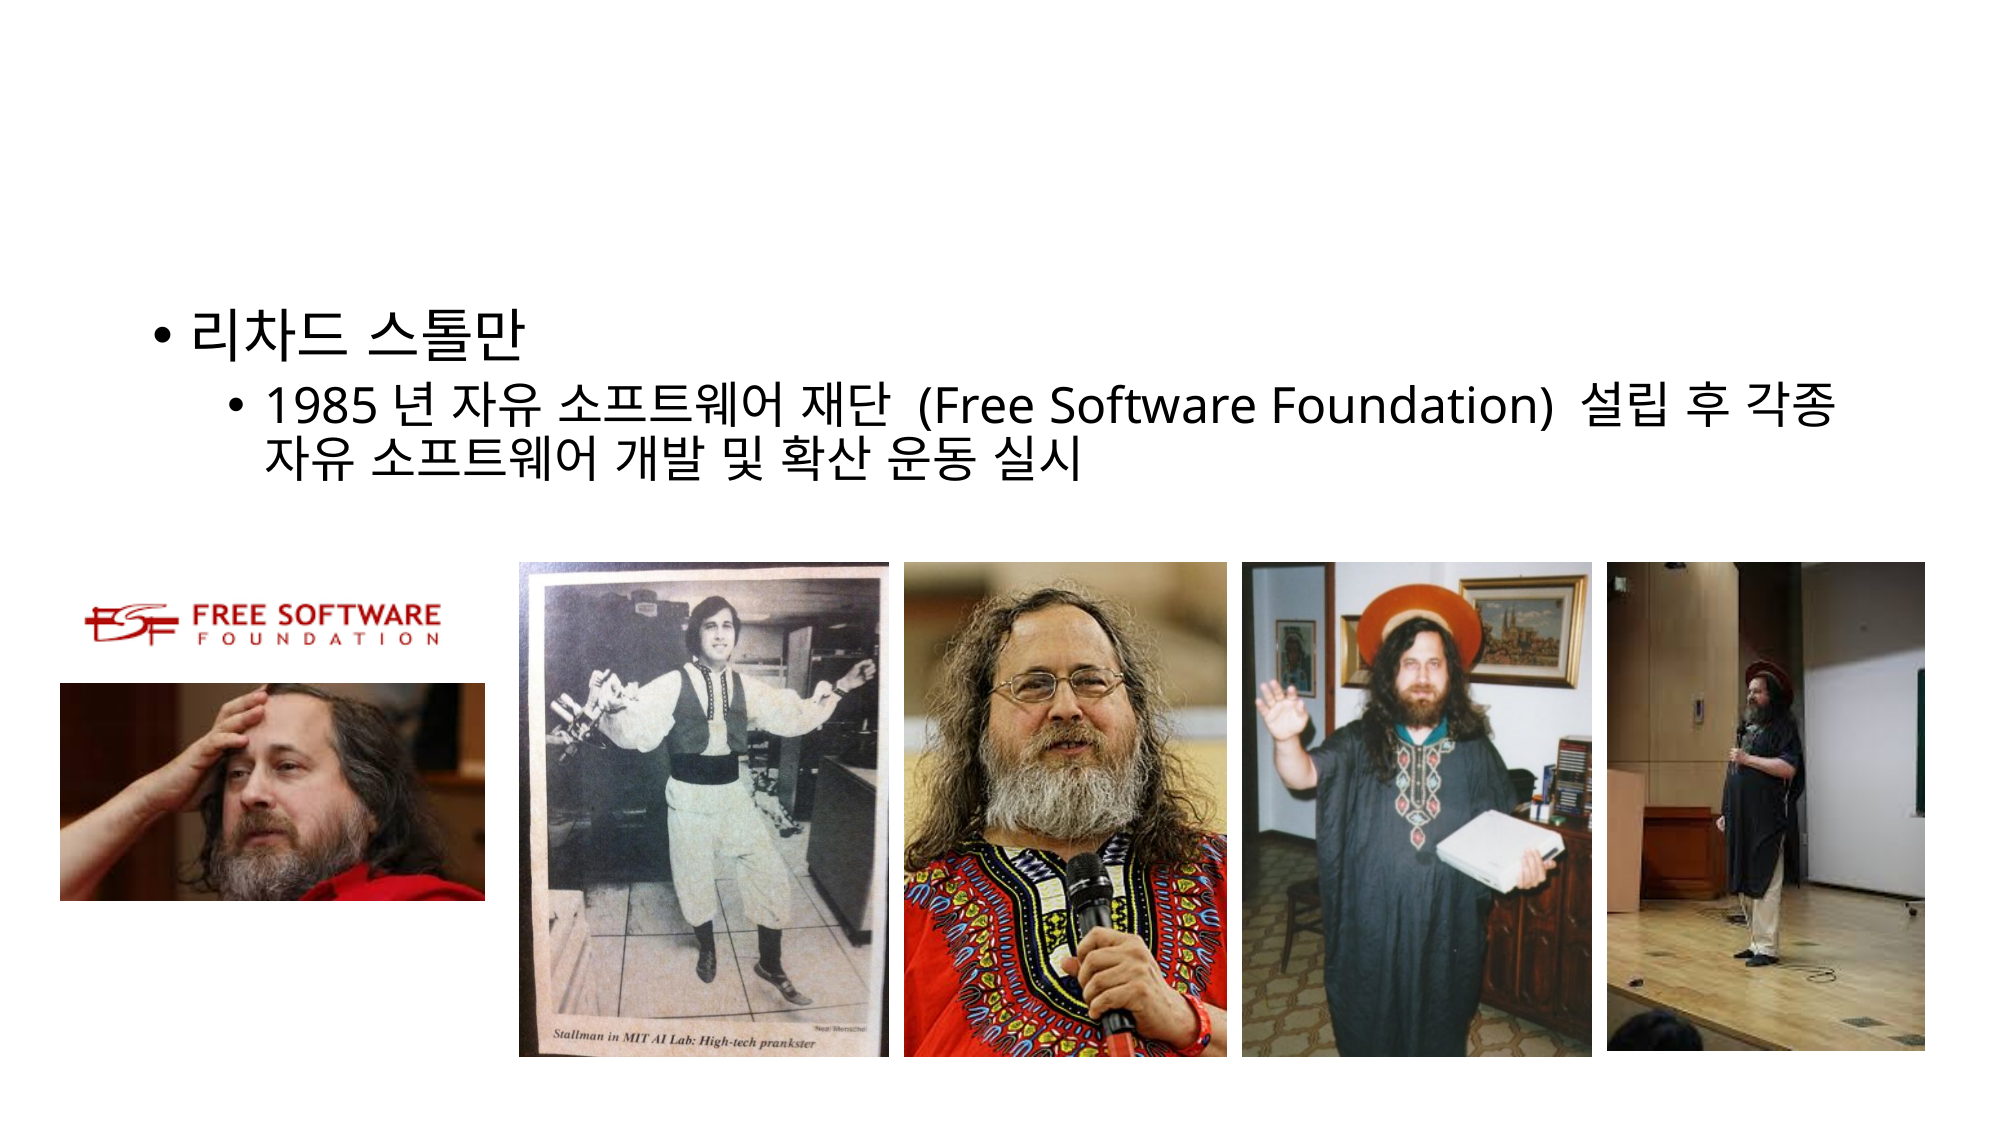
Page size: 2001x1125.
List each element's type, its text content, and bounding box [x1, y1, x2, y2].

picture [1242, 562, 1592, 1057]
list 리차드 스톨만 1985년 자유 소프트웨어 재단 (Free Software Foundation) 설립 후 각종 자유 소프트웨어 개발 및 확산 운동 실시 [137, 299, 1863, 1093]
picture [519, 562, 889, 1057]
picture [1607, 562, 1925, 1051]
picture [904, 562, 1227, 1057]
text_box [60, 592, 485, 901]
